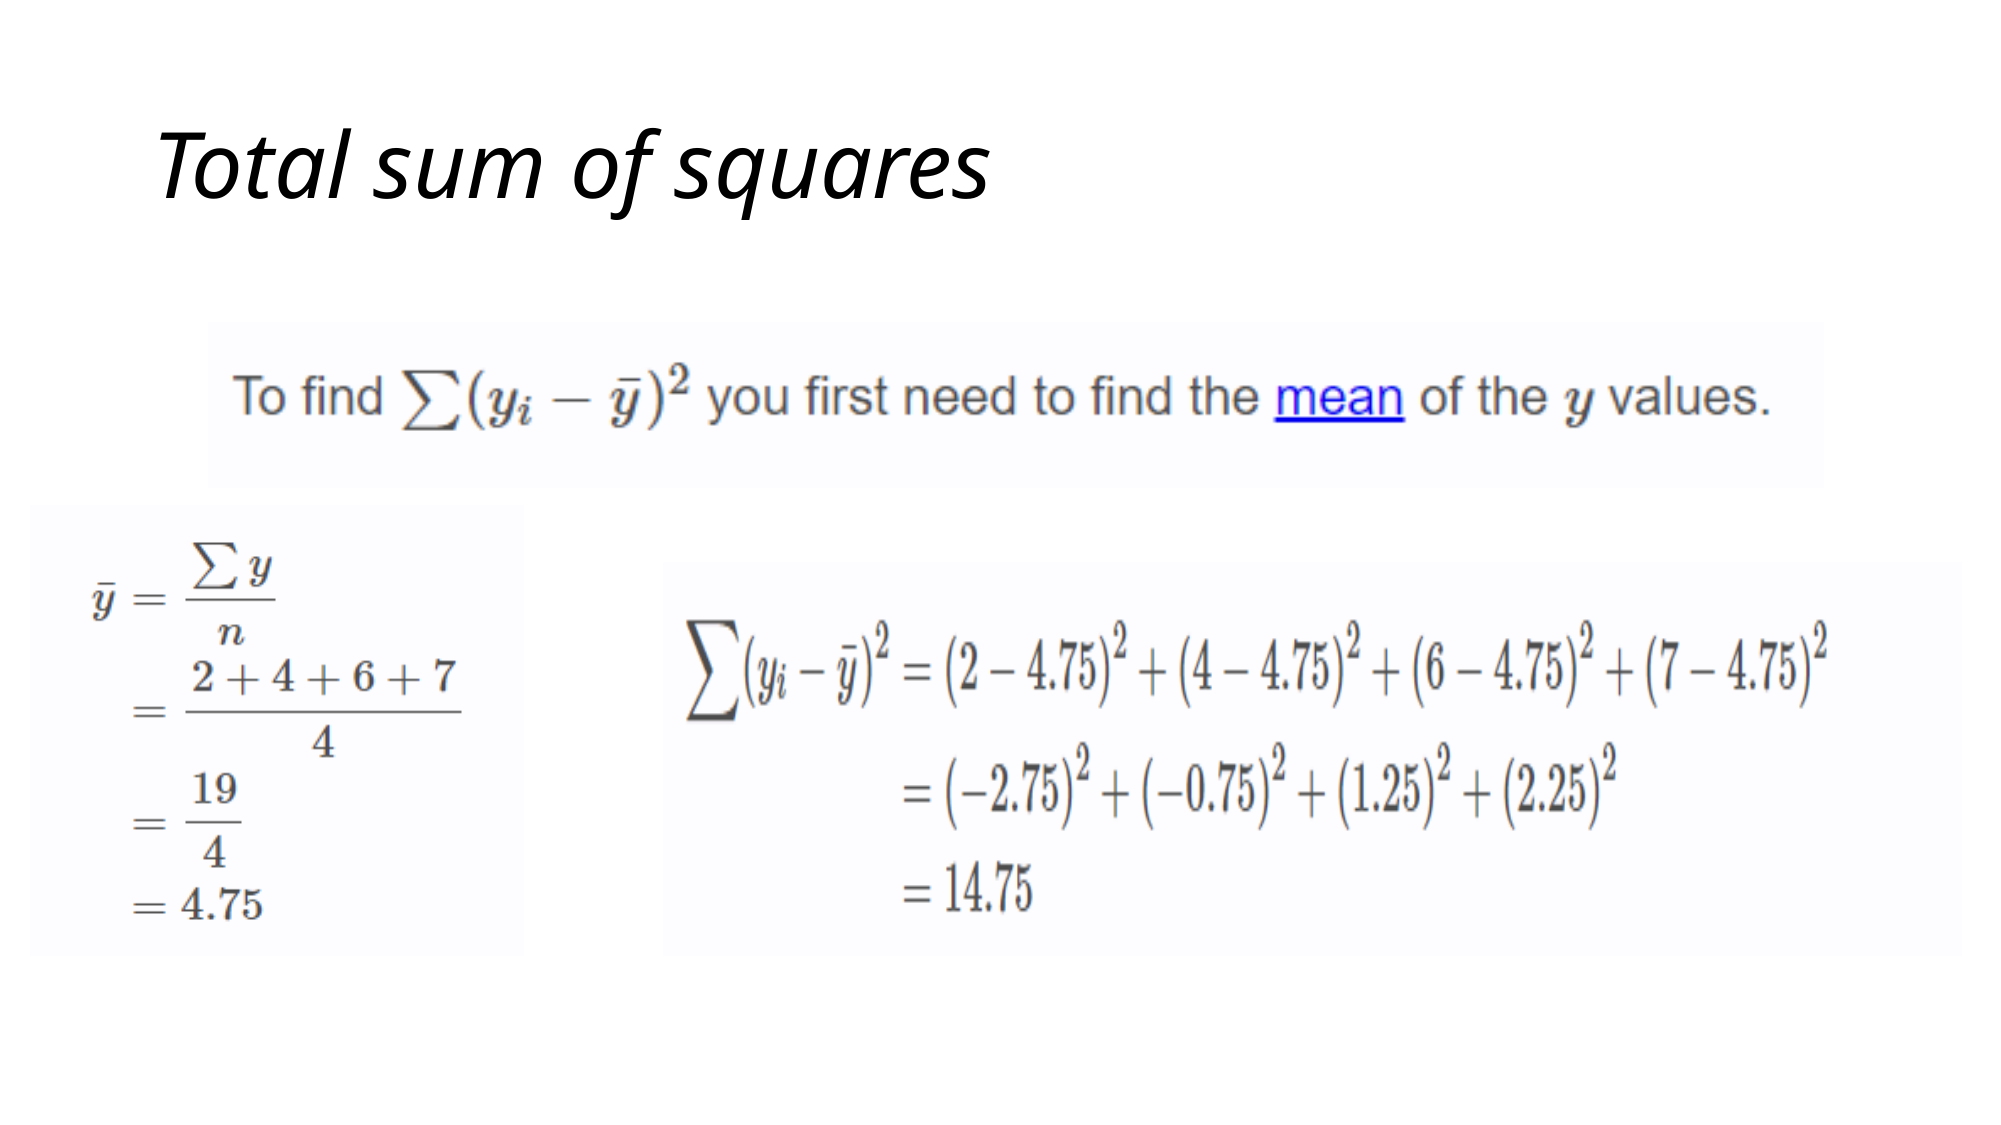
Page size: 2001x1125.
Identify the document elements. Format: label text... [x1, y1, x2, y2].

title Total sum of squares [137, 59, 1863, 278]
picture [30, 505, 524, 956]
picture [208, 322, 1824, 489]
picture [663, 562, 1962, 956]
